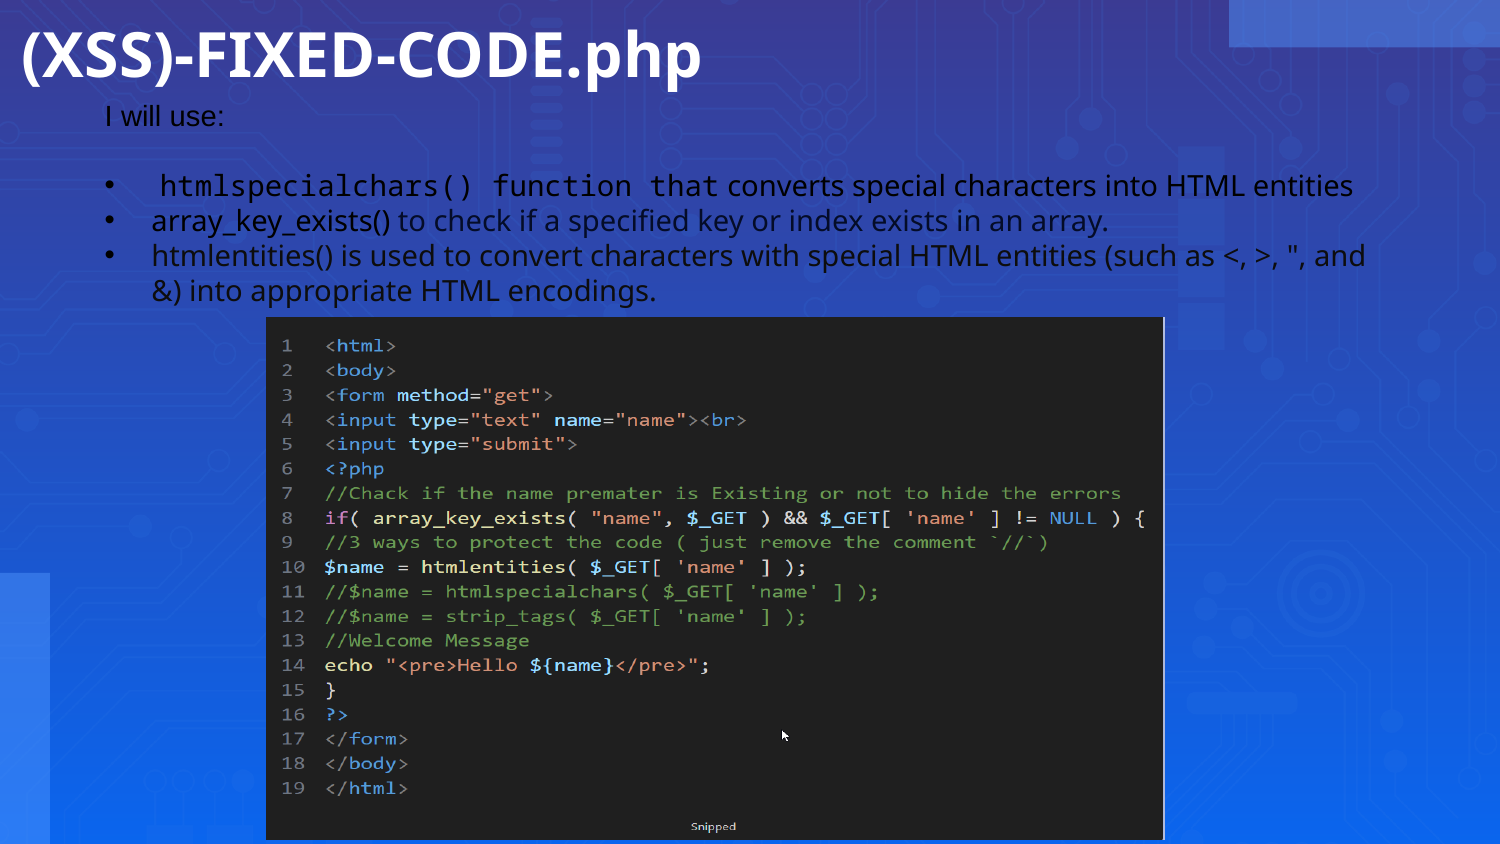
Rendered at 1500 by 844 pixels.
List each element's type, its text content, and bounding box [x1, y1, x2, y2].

picture [266, 316, 1165, 840]
text_box I will use: htmlspecialchars() function that converts special characters into HTML entities array_key_exists() to check if a specified key or index exists in an array. htmlentities() is used to convert characters with special HTML entities (such as <, >, ", and &) into appropriate HTML encodings. [89, 89, 1411, 315]
title (XSS)-FIXED-CODE.php [0, 0, 995, 90]
